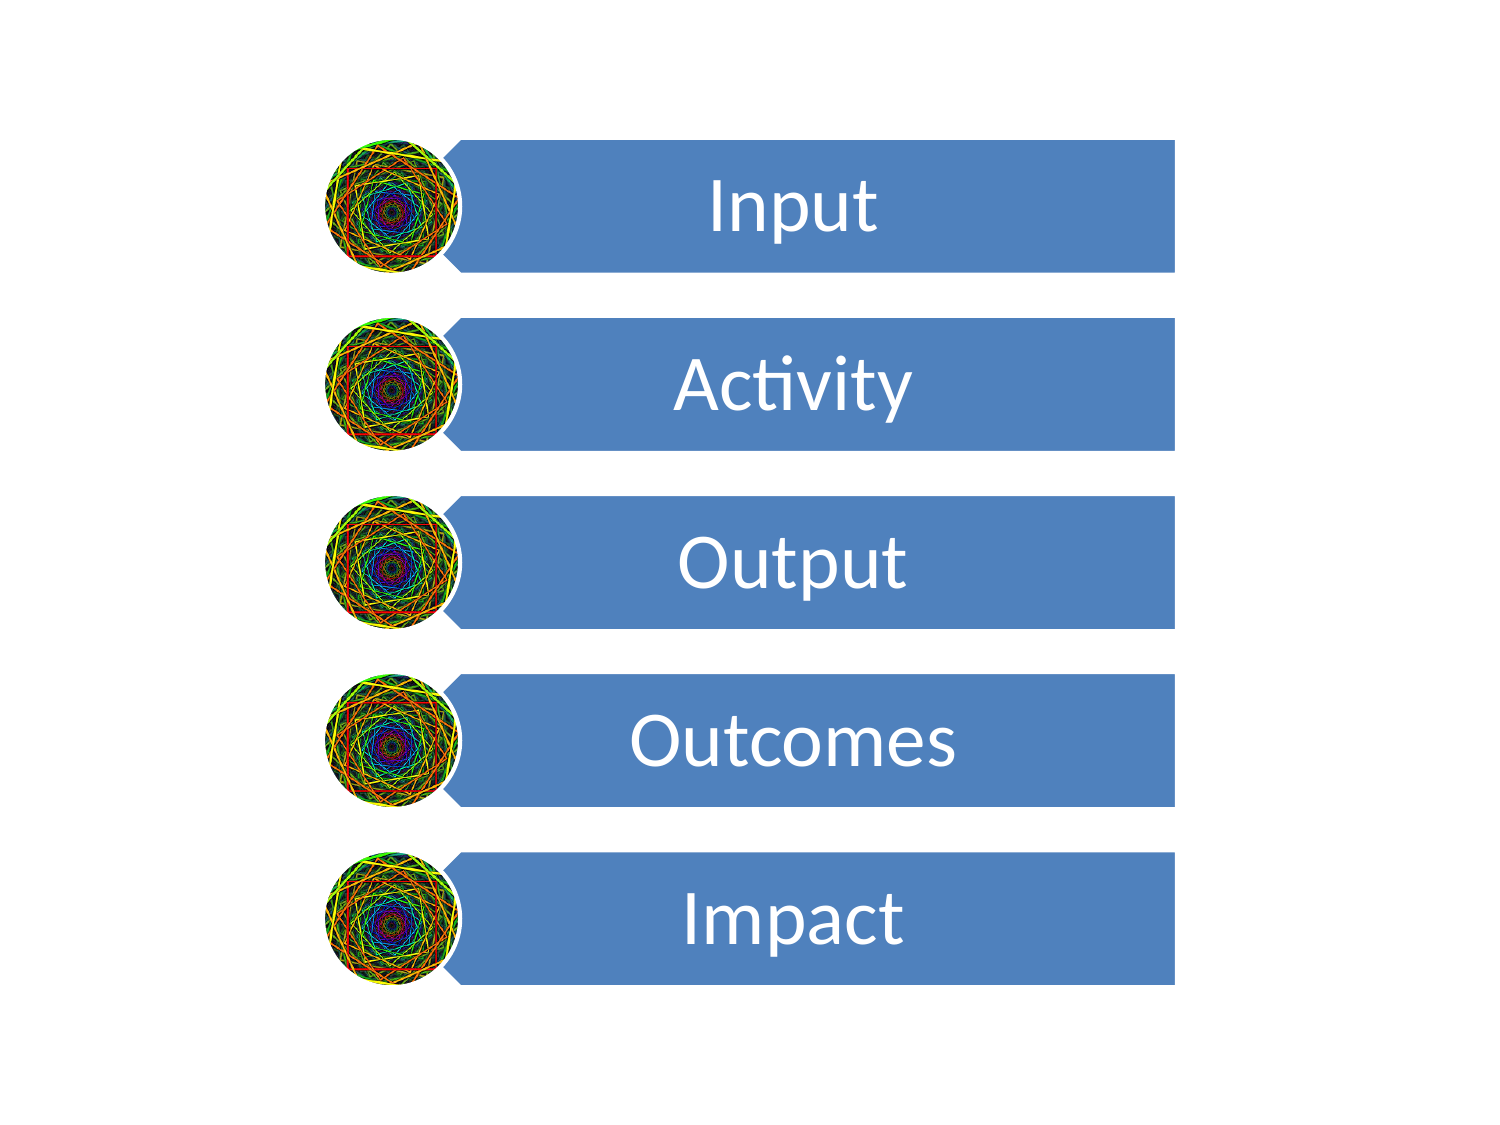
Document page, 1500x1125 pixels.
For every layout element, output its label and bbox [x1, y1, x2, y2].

text_box [159, 136, 1341, 988]
